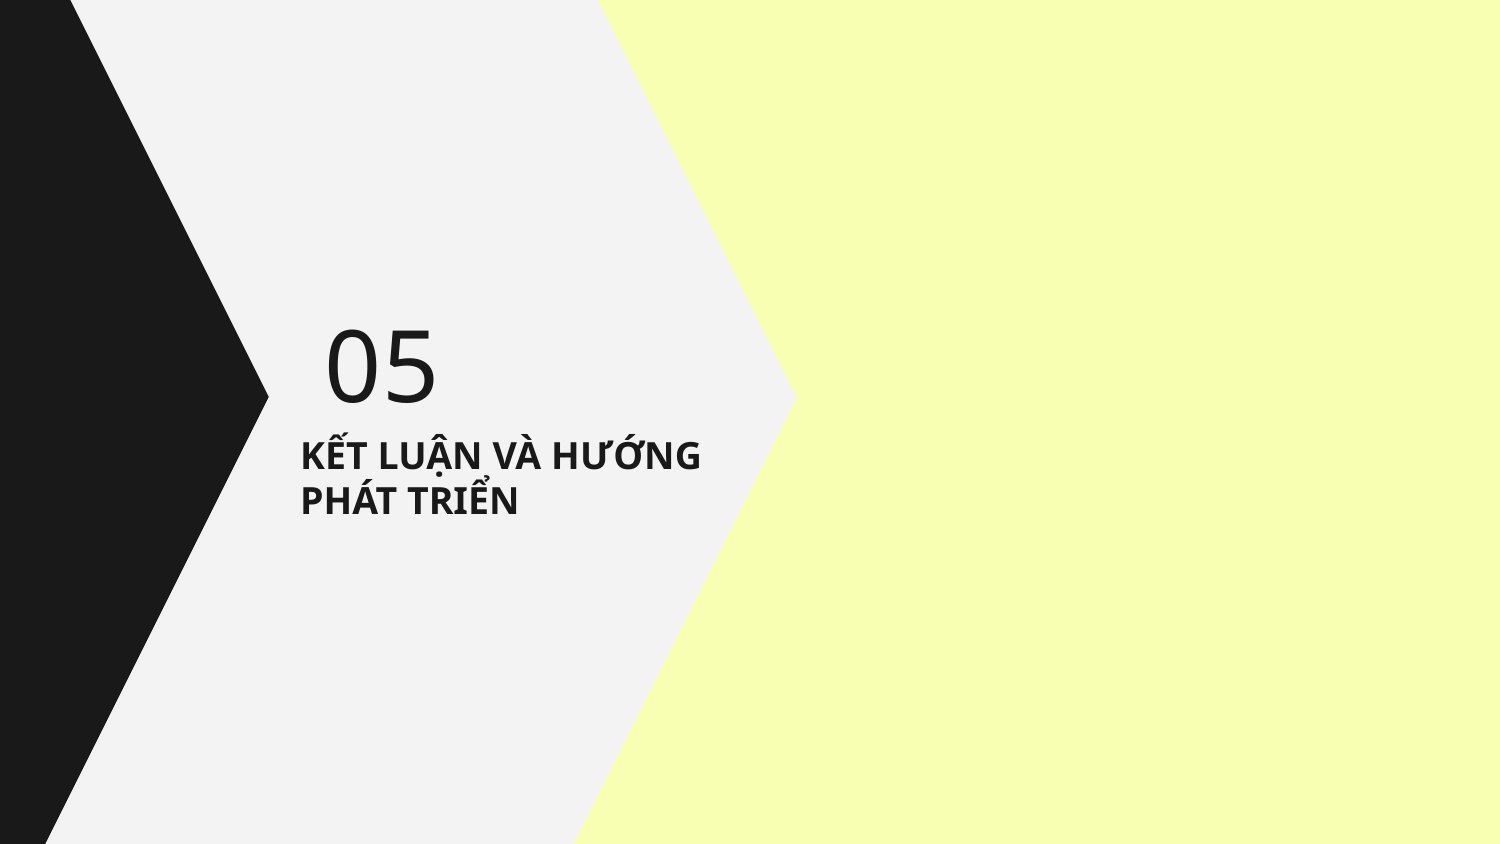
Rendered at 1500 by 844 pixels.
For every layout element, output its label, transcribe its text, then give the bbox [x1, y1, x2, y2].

title KẾT LUẬN VÀ HƯỚNG PHÁT TRIỂN [285, 411, 824, 544]
title 05 [309, 287, 799, 412]
